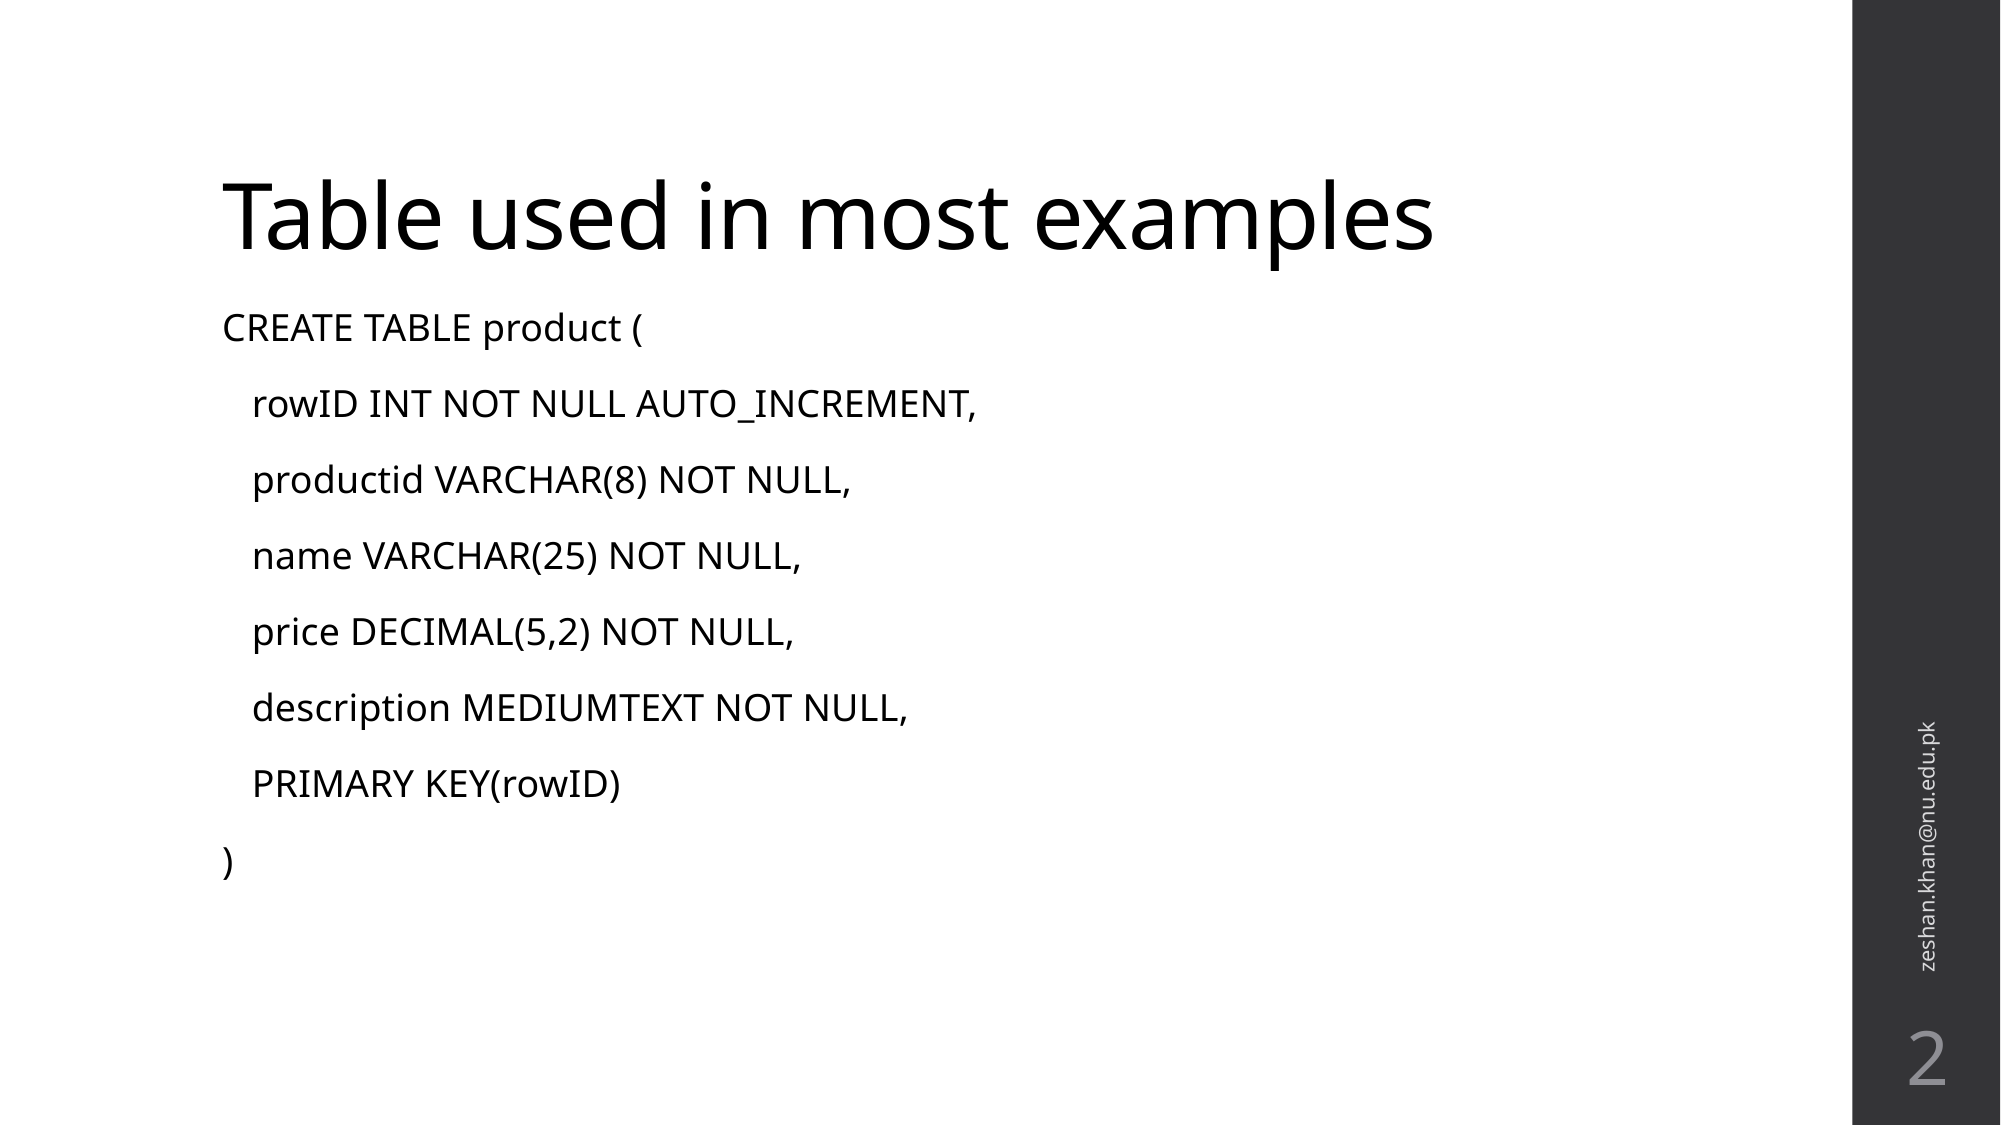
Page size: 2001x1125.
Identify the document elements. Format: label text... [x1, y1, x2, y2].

slide_number 2 [1852, 1012, 2000, 1110]
list CREATE TABLE product ( rowID INT NOT NULL AUTO_INCREMENT, productid VARCHAR(8) NOT NULL, name VARCHAR(25) NOT NULL, price DECIMAL(5,2) NOT NULL, description MEDIUMTEXT NOT NULL, PRIMARY KEY(rowID) ) [206, 299, 1617, 1014]
footer zeshan.khan@nu.edu.pk [1897, 400, 1958, 988]
title Table used in most examples [206, 60, 1797, 278]
